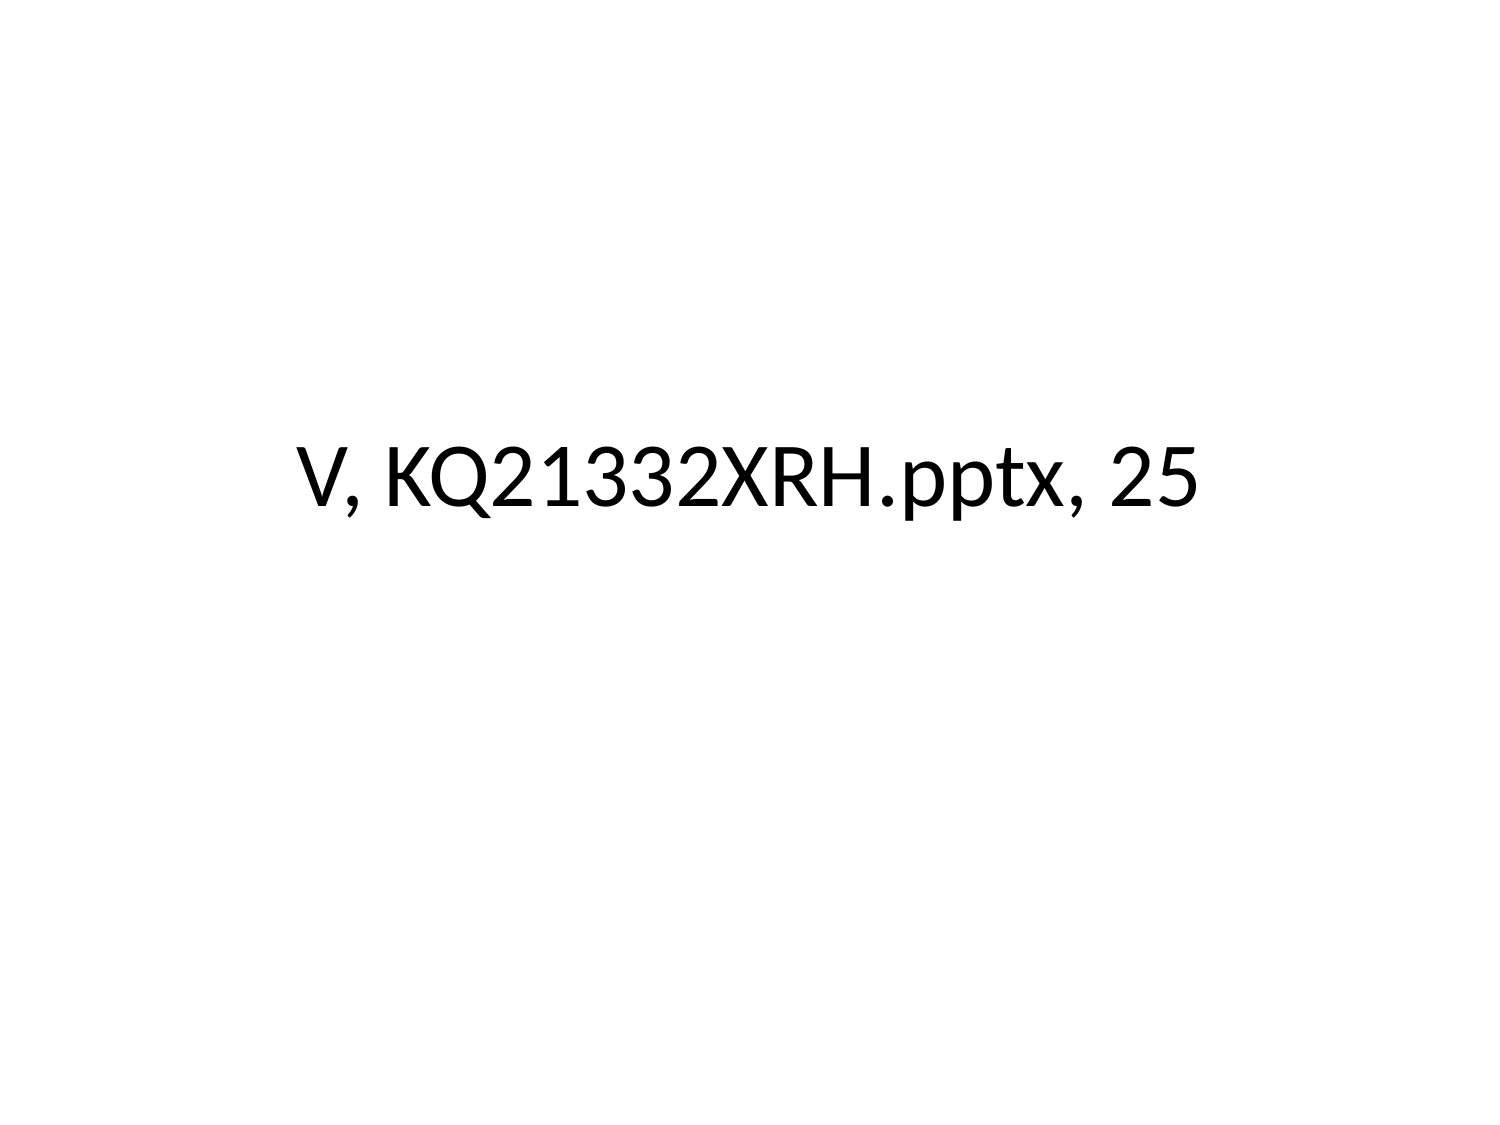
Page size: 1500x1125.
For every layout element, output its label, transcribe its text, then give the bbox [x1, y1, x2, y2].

title V, KQ21332XRH.pptx, 25 [112, 349, 1388, 591]
